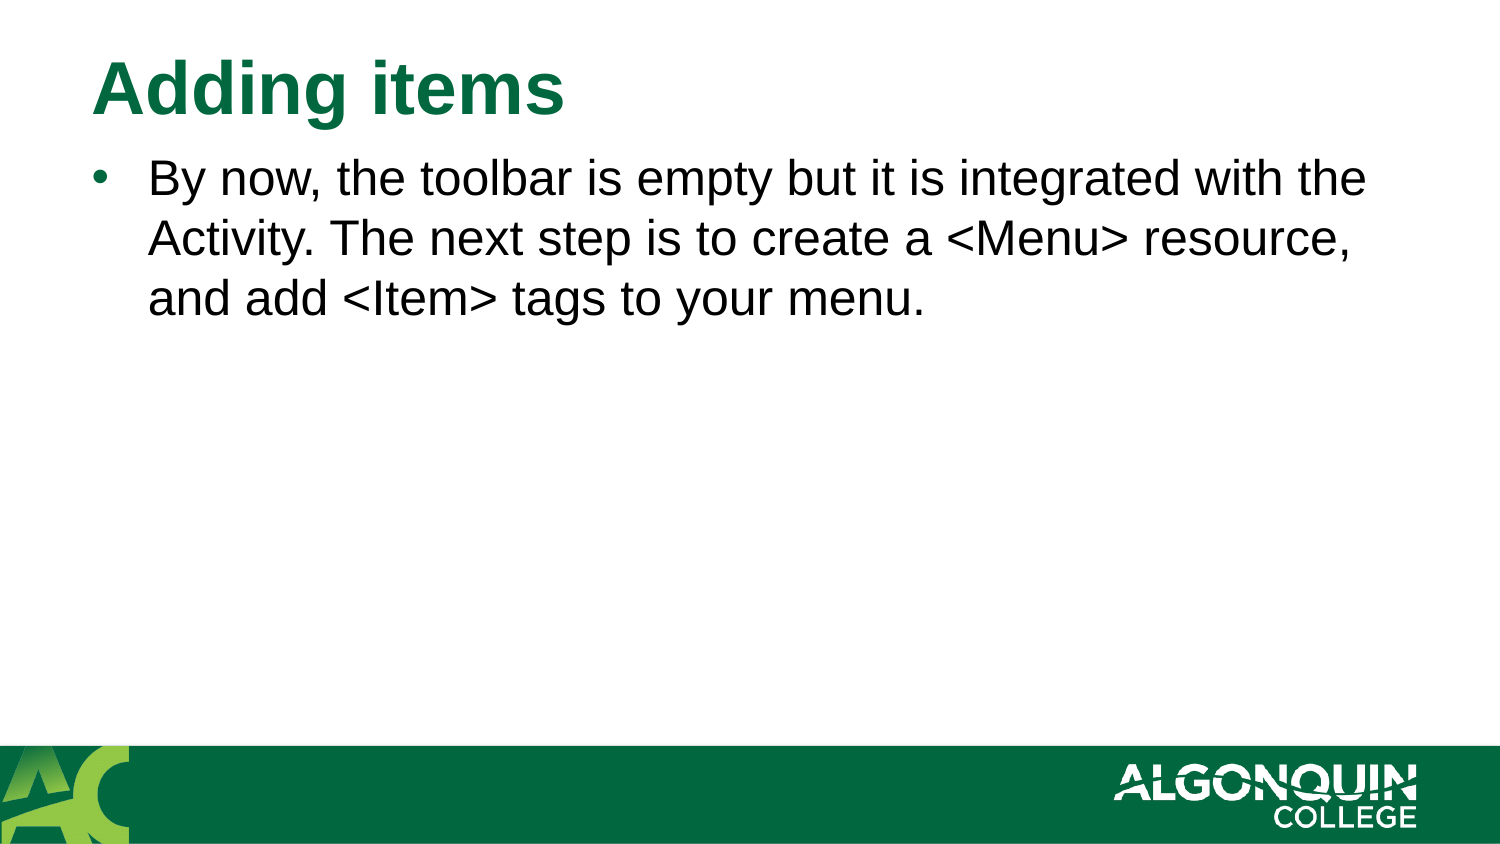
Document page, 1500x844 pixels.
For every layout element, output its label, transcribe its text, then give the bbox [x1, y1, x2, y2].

title Adding items [76, 31, 1424, 138]
list By now, the toolbar is empty but it is integrated with the Activity. The next step is to create a <Menu> resource, and add <Item> tags to your menu. [76, 138, 1436, 715]
picture [1, 746, 129, 844]
